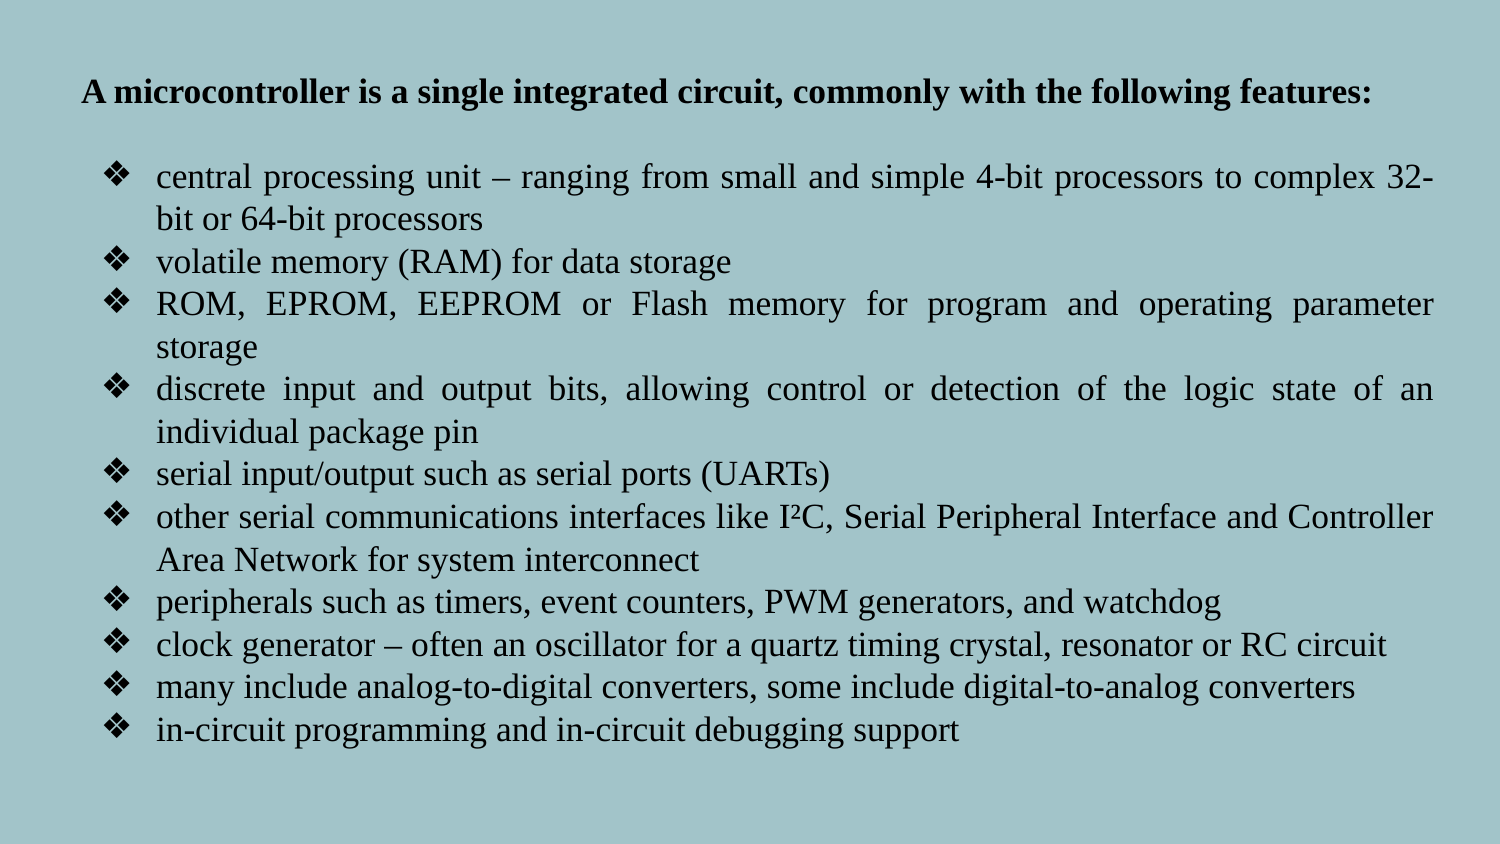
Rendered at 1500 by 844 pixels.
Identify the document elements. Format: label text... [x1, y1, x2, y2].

text_box A microcontroller is a single integrated circuit, commonly with the following features: central processing unit – ranging from small and simple 4-bit processors to complex 32-bit or 64-bit processors volatile memory (RAM) for data storage ROM, EPROM, EEPROM or Flash memory for program and operating parameter storage discrete input and output bits, allowing control or detection of the logic state of an individual package pin serial input/output such as serial ports (UARTs) other serial communications interfaces like I²C, Serial Peripheral Interface and Controller Area Network for system interconnect peripherals such as timers, event counters, PWM generators, and watchdog clock generator – often an oscillator for a quartz timing crystal, resonator or RC circuit many include analog-to-digital converters, some include digital-to-analog converters in-circuit programming and in-circuit debugging support [66, 52, 1450, 782]
